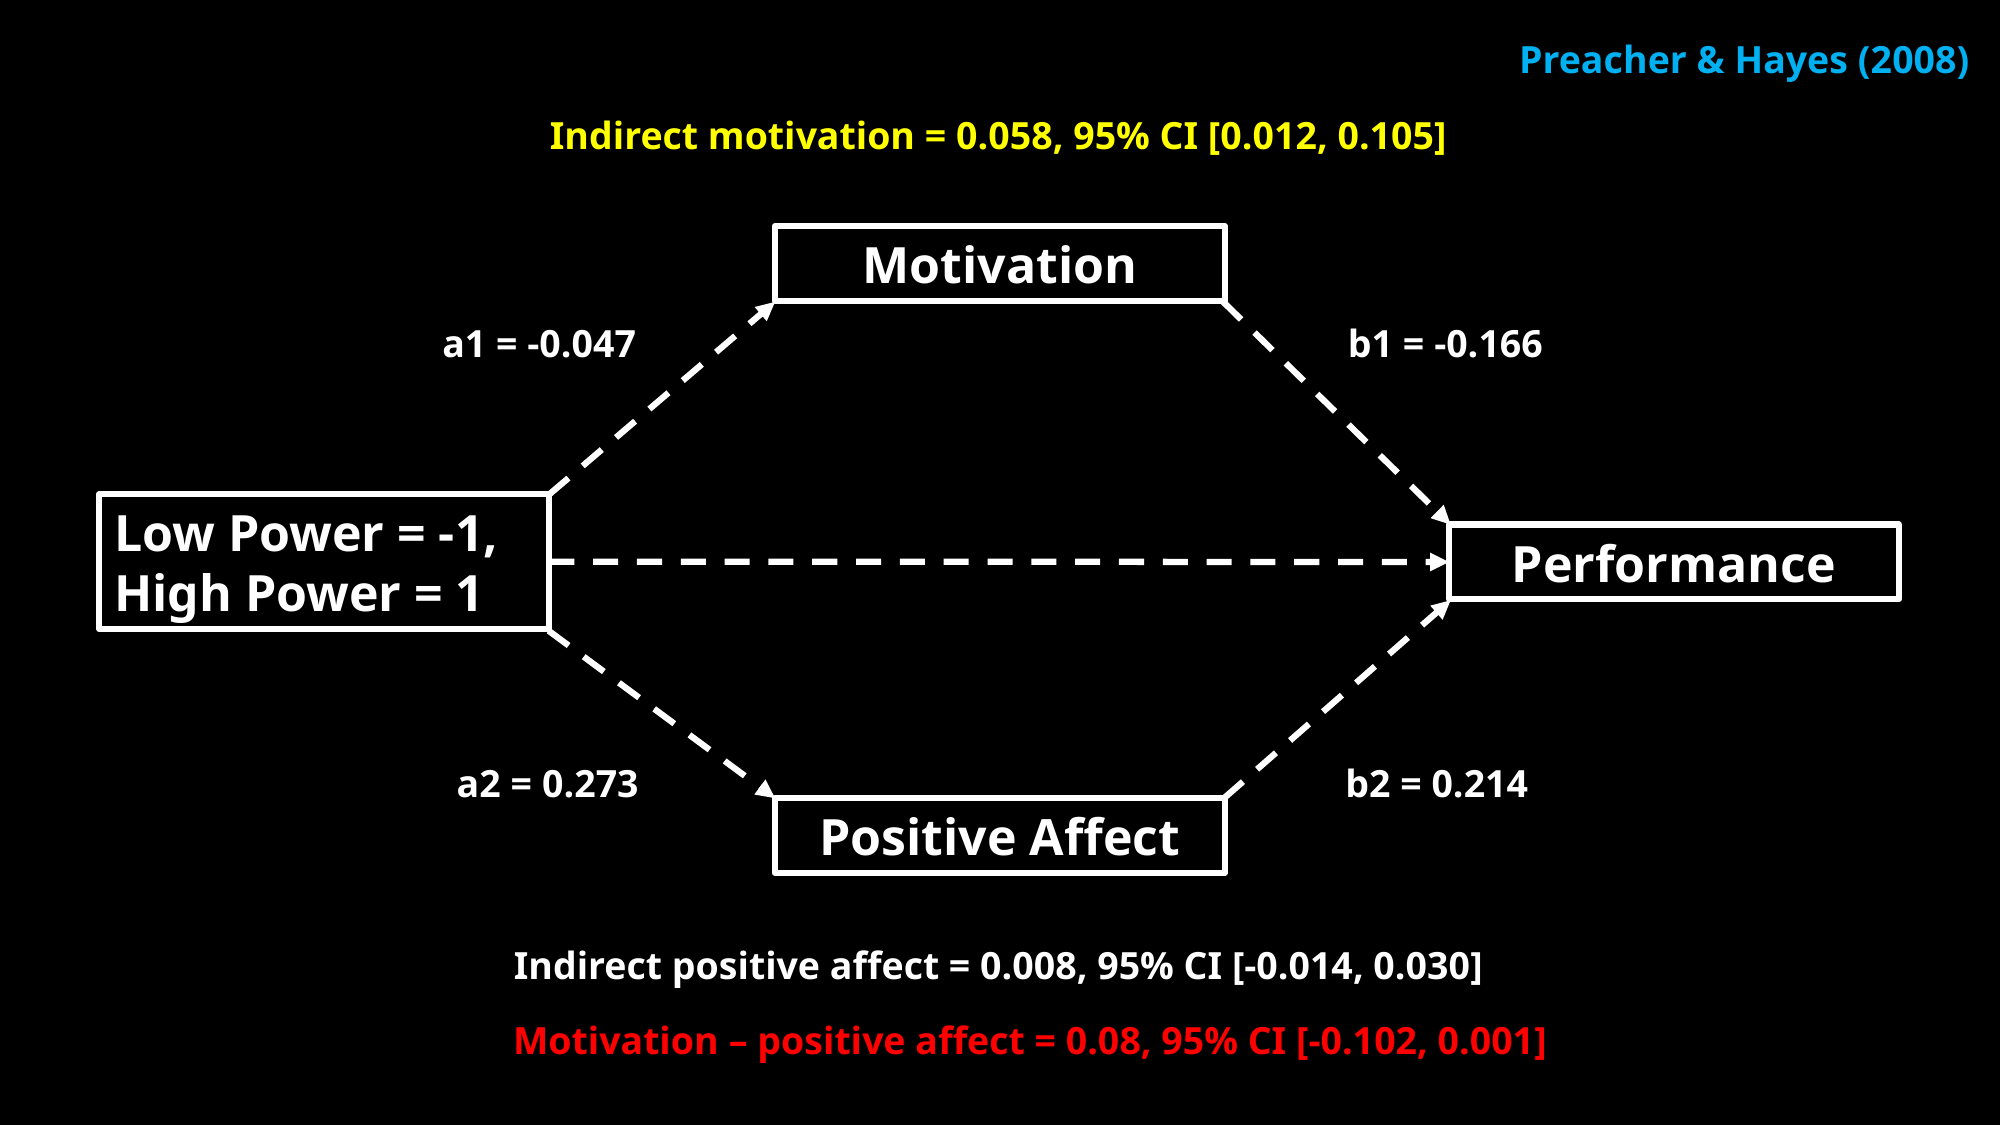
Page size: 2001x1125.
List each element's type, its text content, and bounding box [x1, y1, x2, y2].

text_box Low Power = -1, High Power = 1 [99, 494, 550, 629]
text_box Motivation [774, 226, 1225, 301]
text_box a1 = -0.047 [427, 312, 549, 373]
text_box b1 = -0.166 [1451, 312, 1568, 373]
text_box a2 = 0.273 [441, 752, 654, 812]
text_box Performance [1448, 524, 1899, 600]
text_box Motivation – positive affect = 0.08, 95% CI [-0.102, 0.001] [498, 1009, 1563, 1070]
text_box b2 = 0.214 [1330, 752, 1554, 812]
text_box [549, 301, 775, 495]
text_box Indirect motivation = 0.058, 95% CI [0.012, 0.105] [535, 104, 1463, 164]
text_box Preacher & Hayes (2008) [1504, 28, 1985, 89]
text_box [1223, 301, 1451, 525]
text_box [548, 630, 776, 799]
text_box Positive Affect [774, 798, 1225, 873]
text_box Indirect positive affect = 0.008, 95% CI [-0.014, 0.030] [499, 934, 1499, 994]
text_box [1224, 600, 1451, 799]
